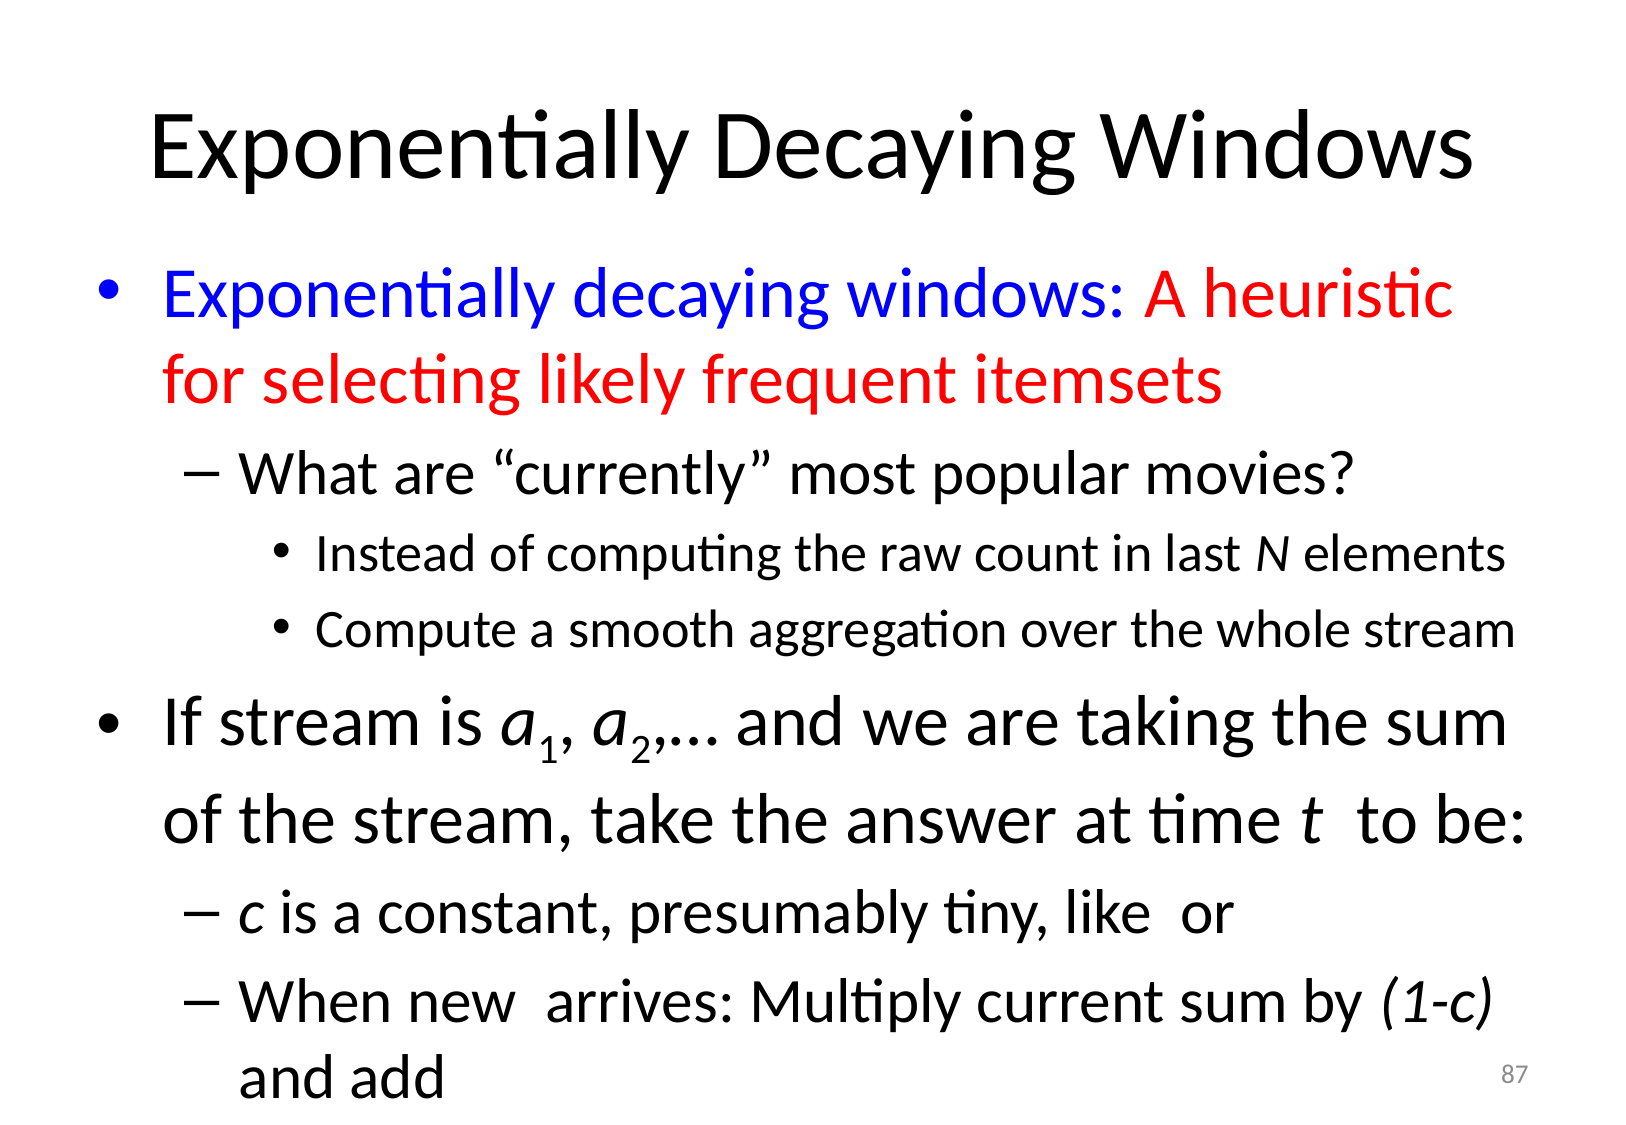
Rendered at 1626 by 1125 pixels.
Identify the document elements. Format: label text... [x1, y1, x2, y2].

title Exponentially Decaying Windows [81, 45, 1544, 233]
slide_number 87 [1164, 1042, 1544, 1103]
